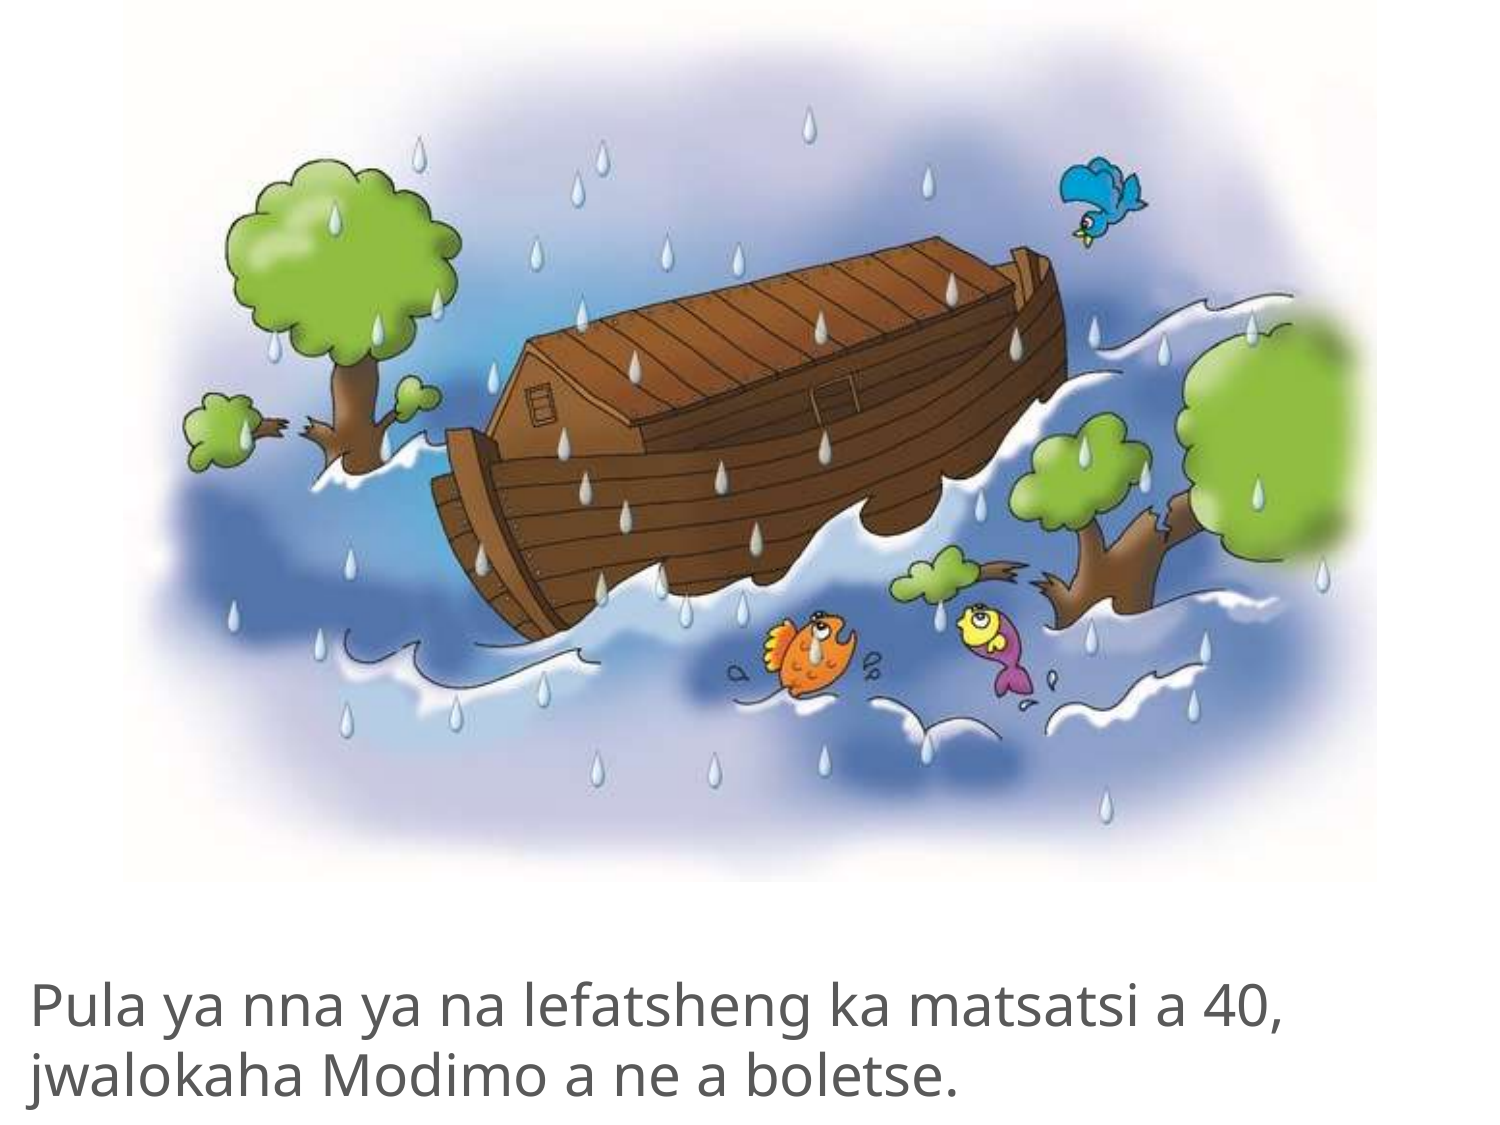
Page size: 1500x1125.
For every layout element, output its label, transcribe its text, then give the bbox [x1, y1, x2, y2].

picture [122, 0, 1377, 882]
text_box Pula ya nna ya na lefatsheng ka matsatsi a 40, jwalokaha Modimo a ne a boletse. [14, 961, 1500, 1116]
